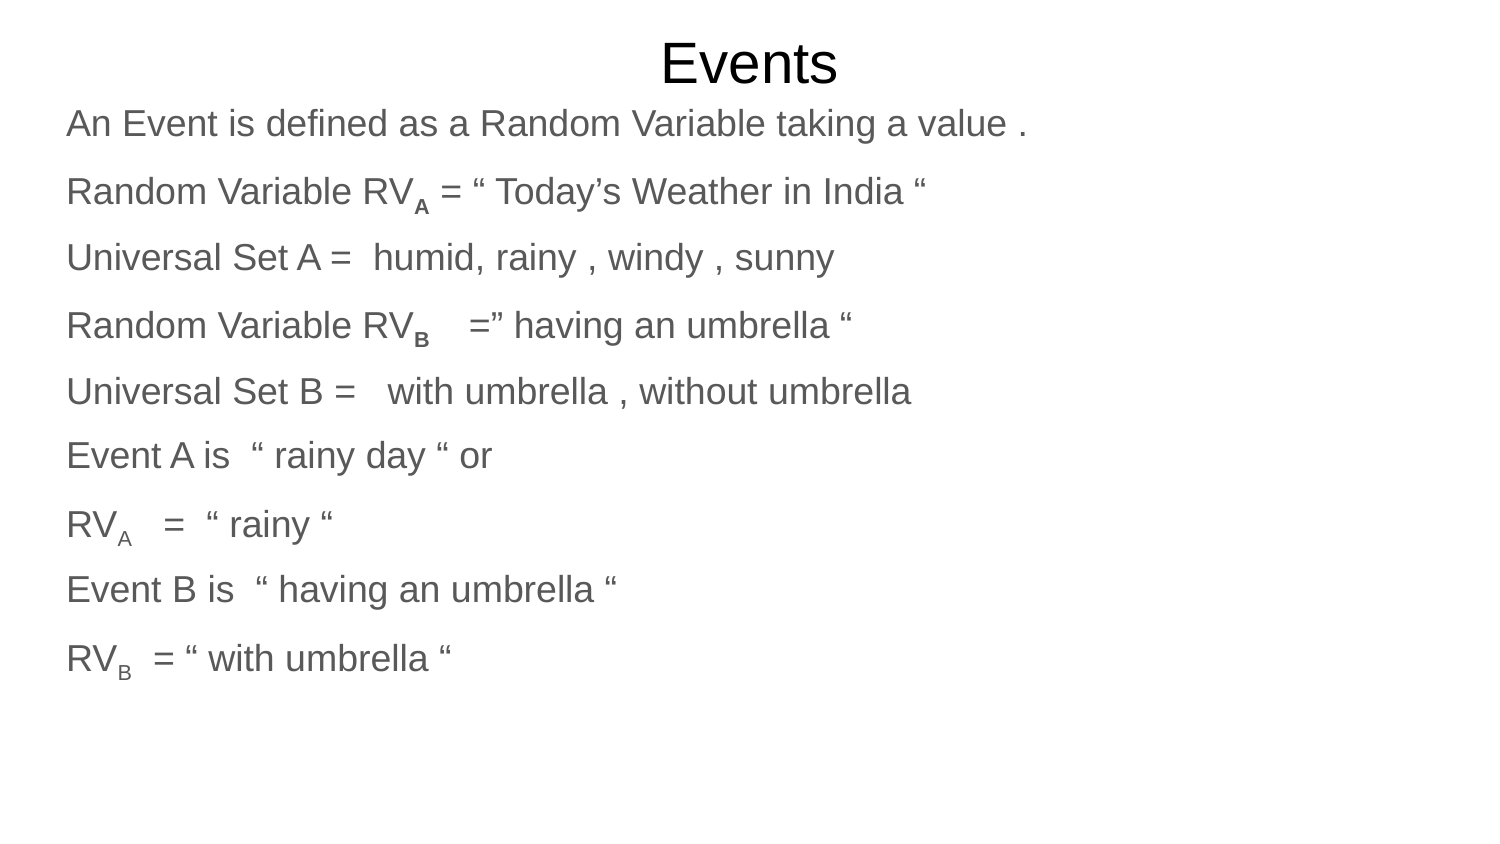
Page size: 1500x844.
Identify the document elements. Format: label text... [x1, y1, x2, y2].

title Events [51, 10, 1449, 96]
list An Event is defined as a Random Variable taking a value . Random Variable RVA = “ Today’s Weather in India “ Universal Set A = humid, rainy , windy , sunny Random Variable RVB =” having an umbrella “ Universal Set B = with umbrella , without umbrella Event A is “ rainy day “ or RVA = “ rainy “ Event B is “ having an umbrella “ RVB = “ with umbrella “ [51, 96, 1449, 687]
